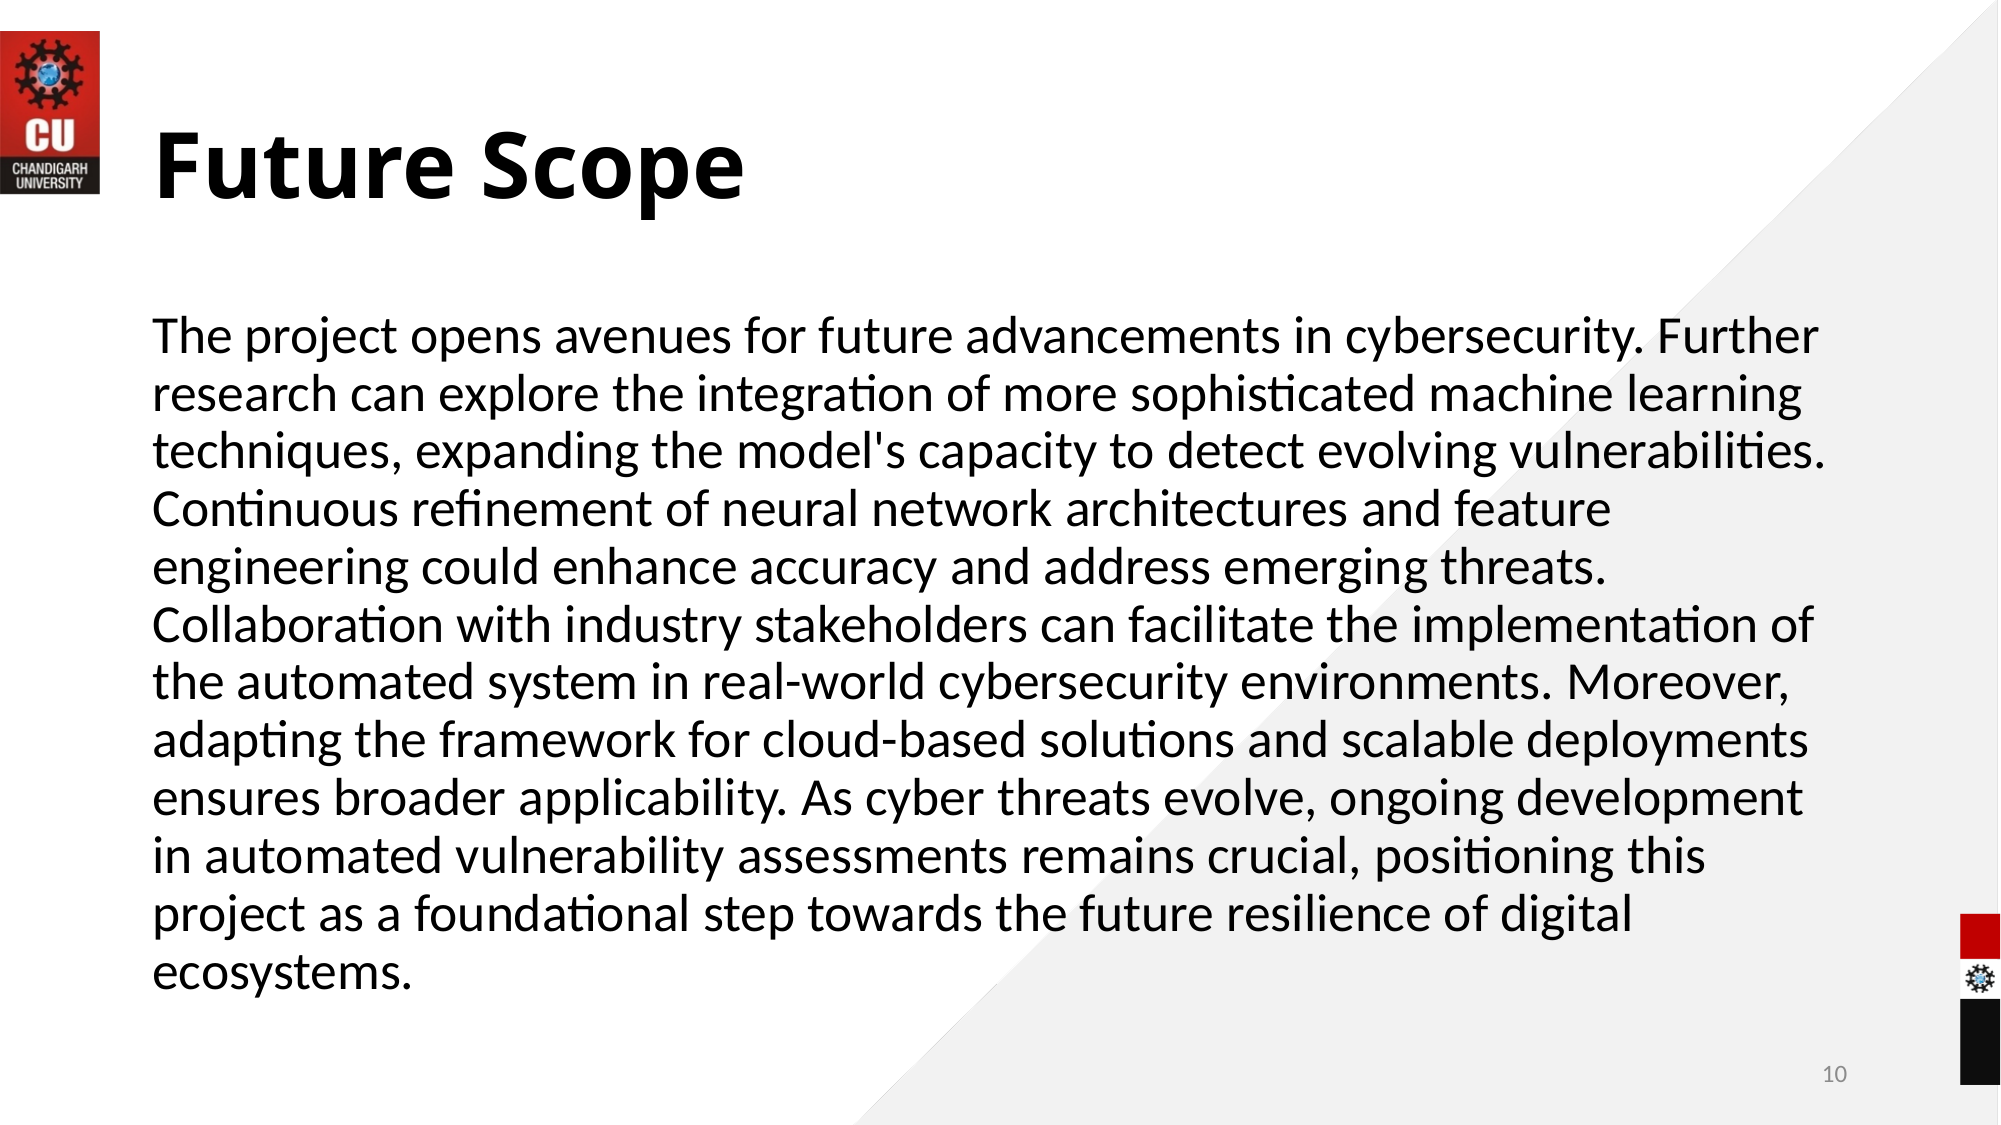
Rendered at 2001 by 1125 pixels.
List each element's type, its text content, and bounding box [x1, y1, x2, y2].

slide_number 10 [1412, 1042, 1863, 1103]
picture [0, 0, 2001, 1125]
title Future Scope [137, 59, 1863, 278]
list The project opens avenues for future advancements in cybersecurity. Further research can explore the integration of more sophisticated machine learning techniques, expanding the model's capacity to detect evolving vulnerabilities. Continuous refinement of neural network architectures and feature engineering could enhance accuracy and address emerging threats. Collaboration with industry stakeholders can facilitate the implementation of the automated system in real-world cybersecurity environments. Moreover, adapting the framework for cloud-based solutions and scalable deployments ensures broader applicability. As cyber threats evolve, ongoing development in automated vulnerability assessments remains crucial, positioning this project as a foundational step towards the future resilience of digital ecosystems. [137, 299, 1863, 1014]
